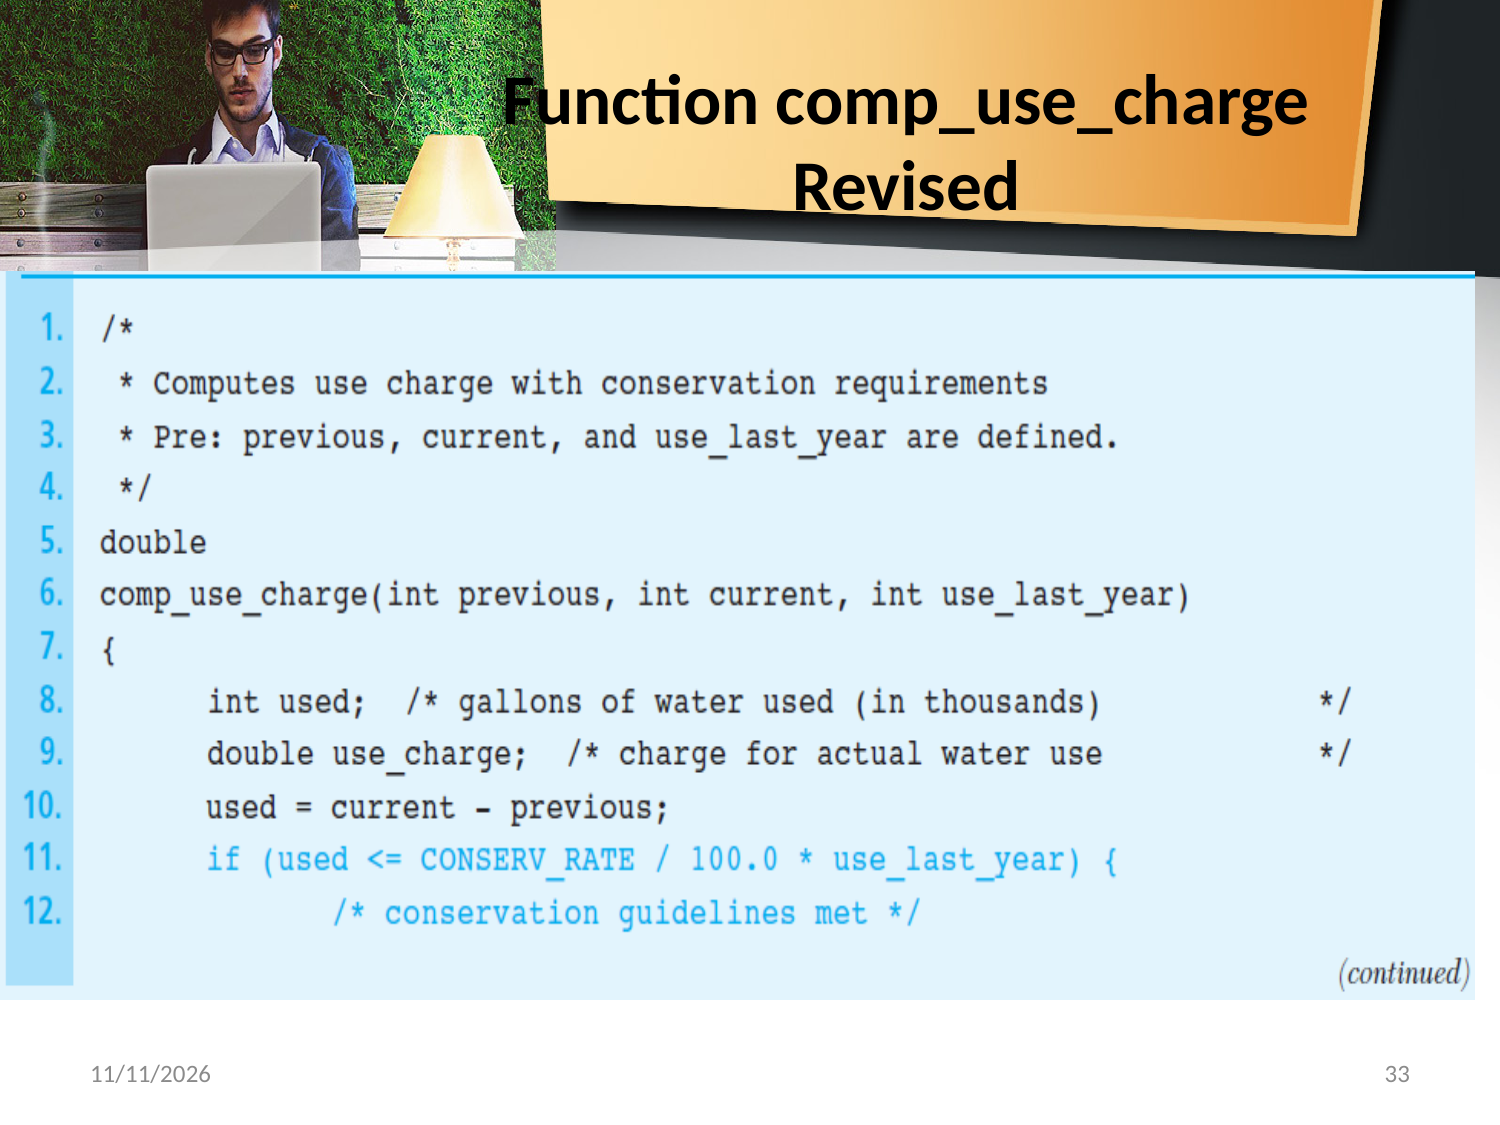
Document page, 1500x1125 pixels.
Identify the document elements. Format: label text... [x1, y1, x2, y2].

slide_number 33 [1074, 1042, 1425, 1103]
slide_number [75, 1042, 425, 1103]
title Function comp_use_charge Revised [387, 45, 1425, 233]
picture [0, 0, 1500, 1125]
